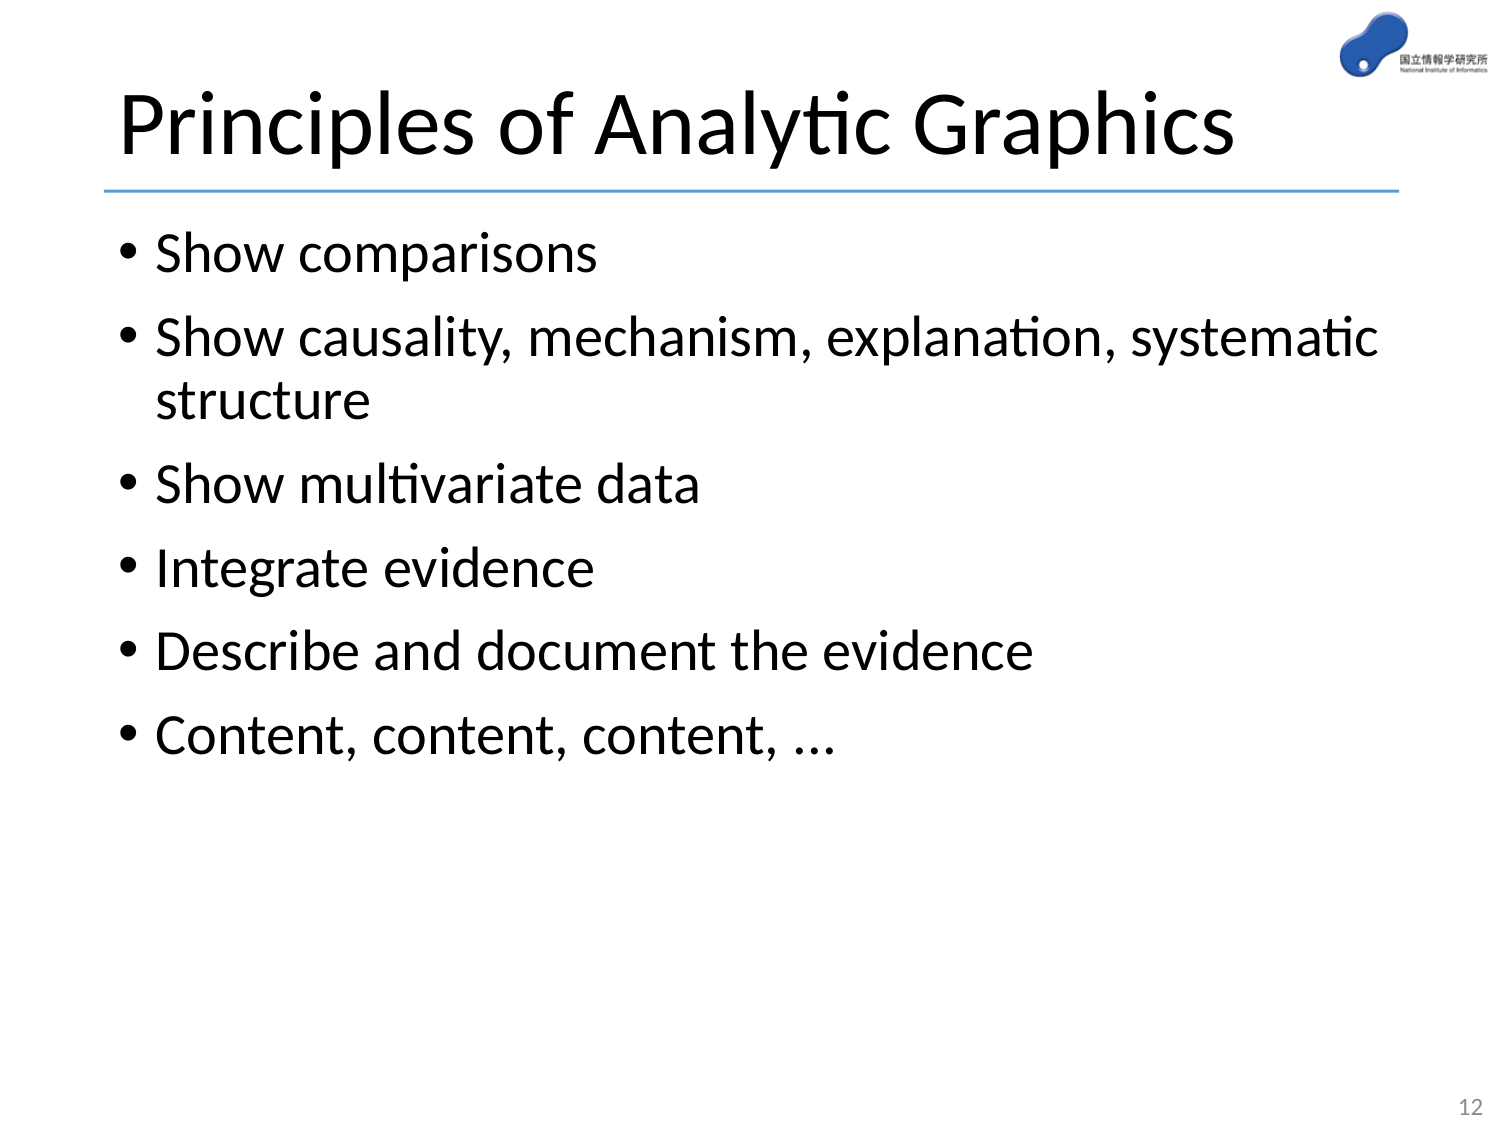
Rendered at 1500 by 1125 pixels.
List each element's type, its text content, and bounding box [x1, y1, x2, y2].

slide_number 12 [1160, 1086, 1499, 1125]
list Show comparisons Show causality, mechanism, explanation, systematic structure Show multivariate data Integrate evidence Describe and document the evidence Content, content, content, ... [103, 214, 1397, 1077]
picture [1339, 10, 1490, 78]
title Principles of Analytic Graphics [103, 59, 1397, 190]
